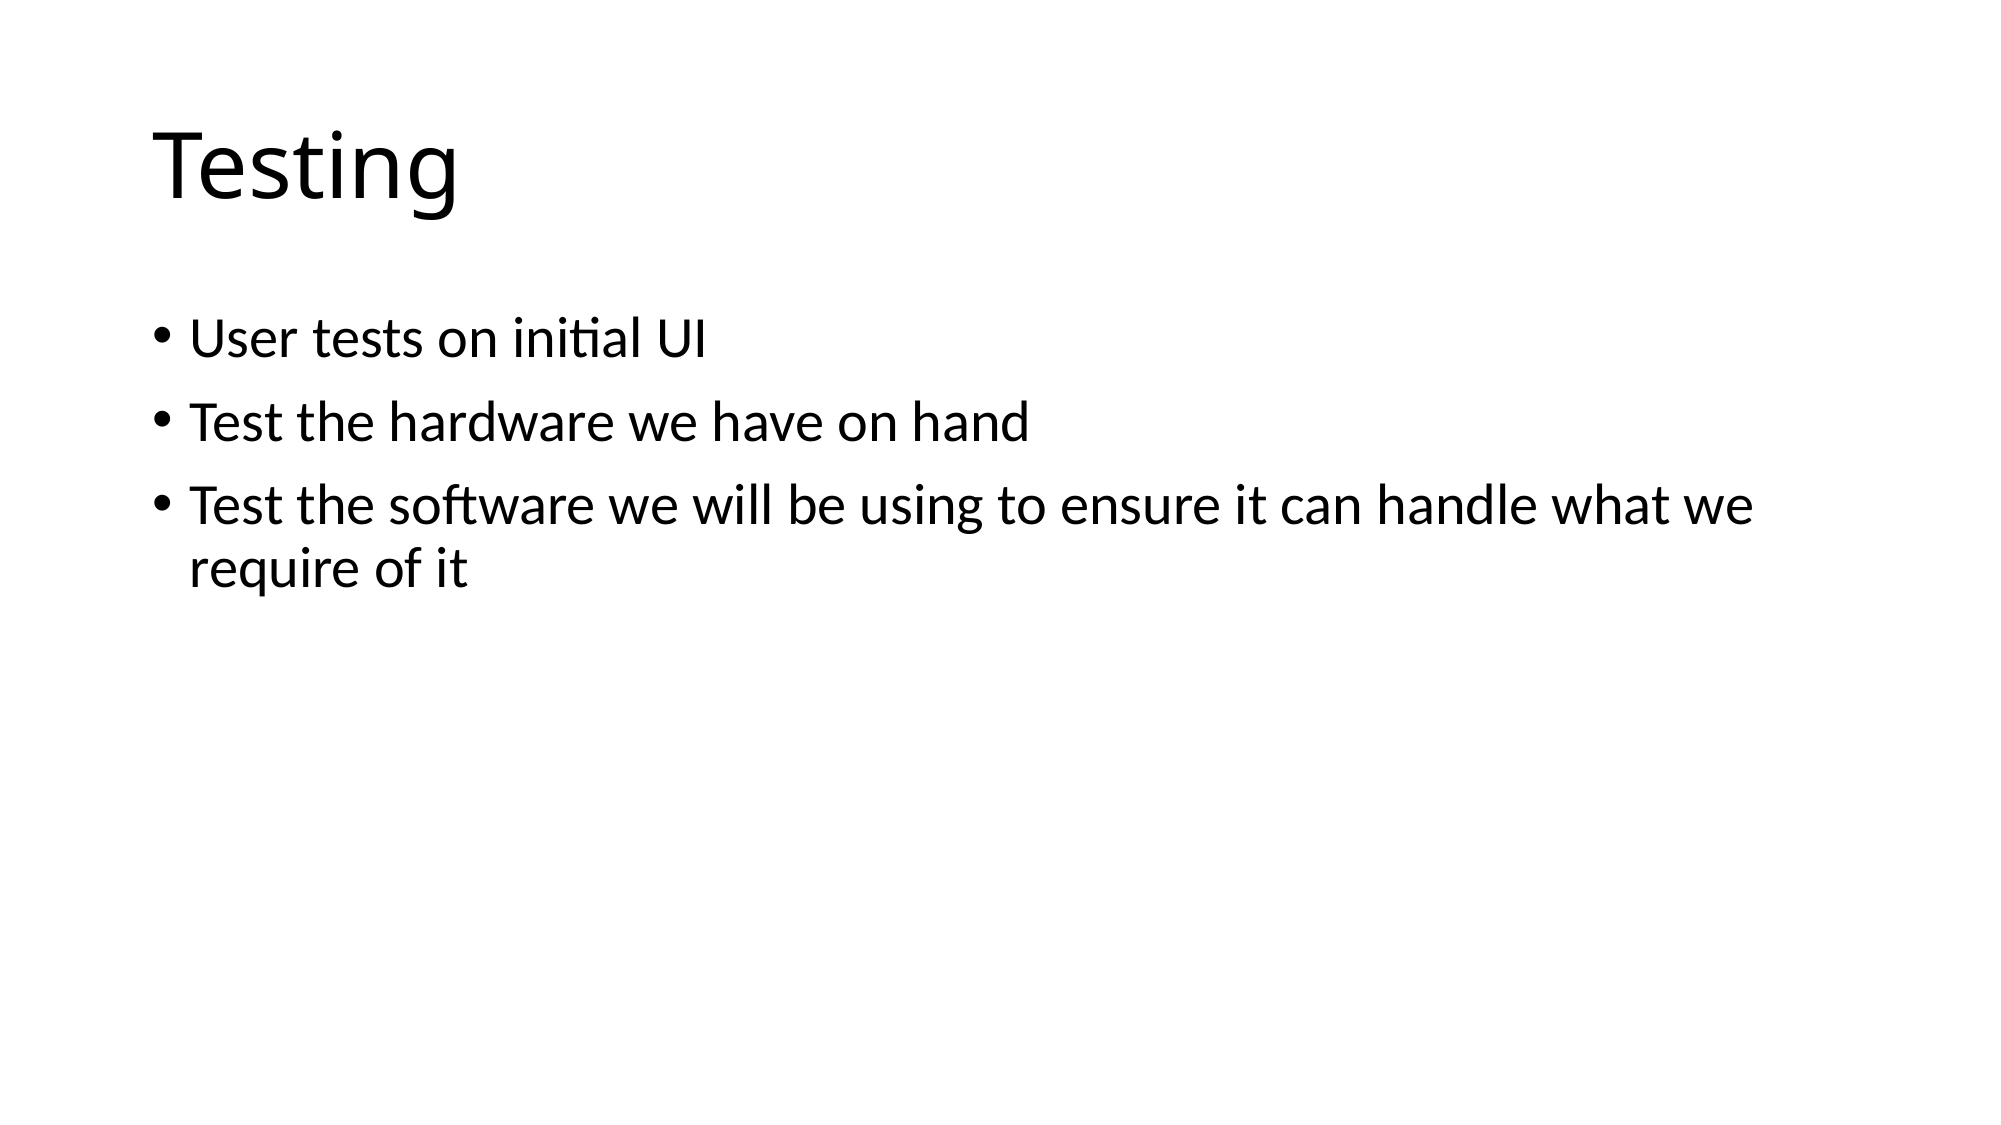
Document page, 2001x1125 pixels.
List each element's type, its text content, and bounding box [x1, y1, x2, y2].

title Testing [137, 59, 1863, 278]
list User tests on initial UI Test the hardware we have on hand Test the software we will be using to ensure it can handle what we require of it [137, 299, 1863, 1014]
